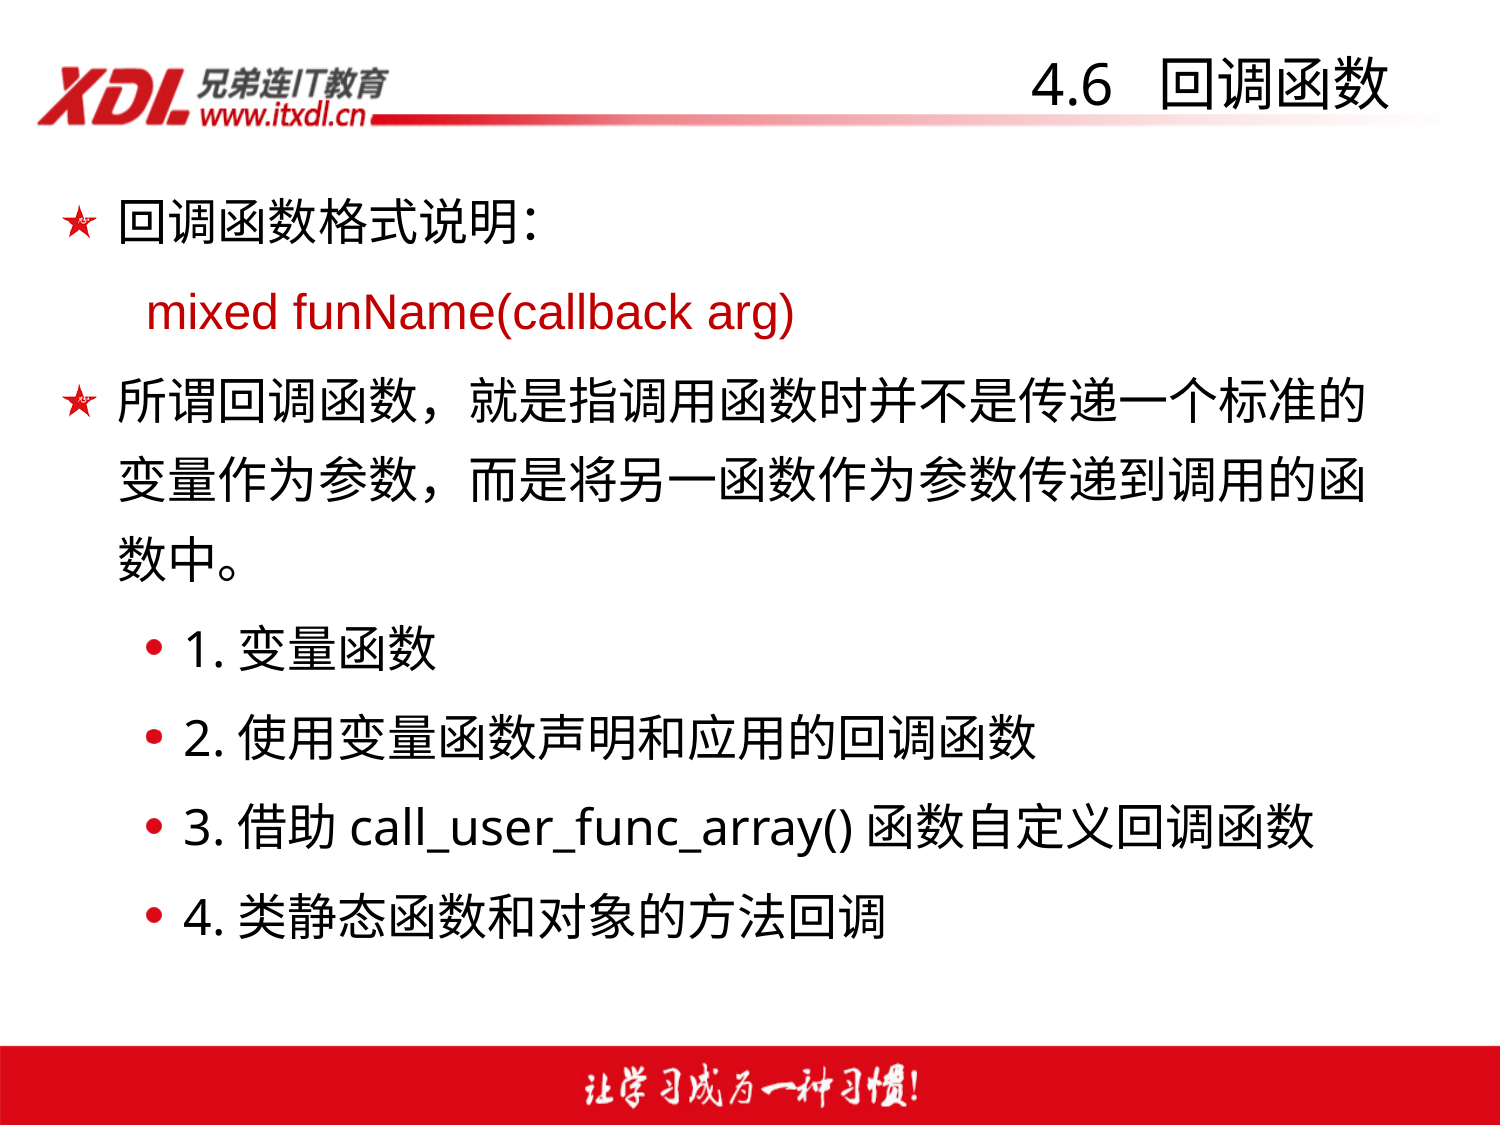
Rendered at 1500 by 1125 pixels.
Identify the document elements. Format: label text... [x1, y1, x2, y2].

picture [0, 0, 1500, 1125]
list 回调函数格式说明： mixed funName(callback arg) 所谓回调函数，就是指调用函数时并不是传递一个标准的变量作为参数，而是将另一函数作为参数传递到调用的函数中。 1.变量函数 2.使用变量函数声明和应用的回调函数 3.借助call_user_func_array()函数自定义回调函数 4.类静态函数和对象的方法回调 [46, 164, 1407, 1032]
title 4.6 回调函数 [339, 34, 1407, 130]
